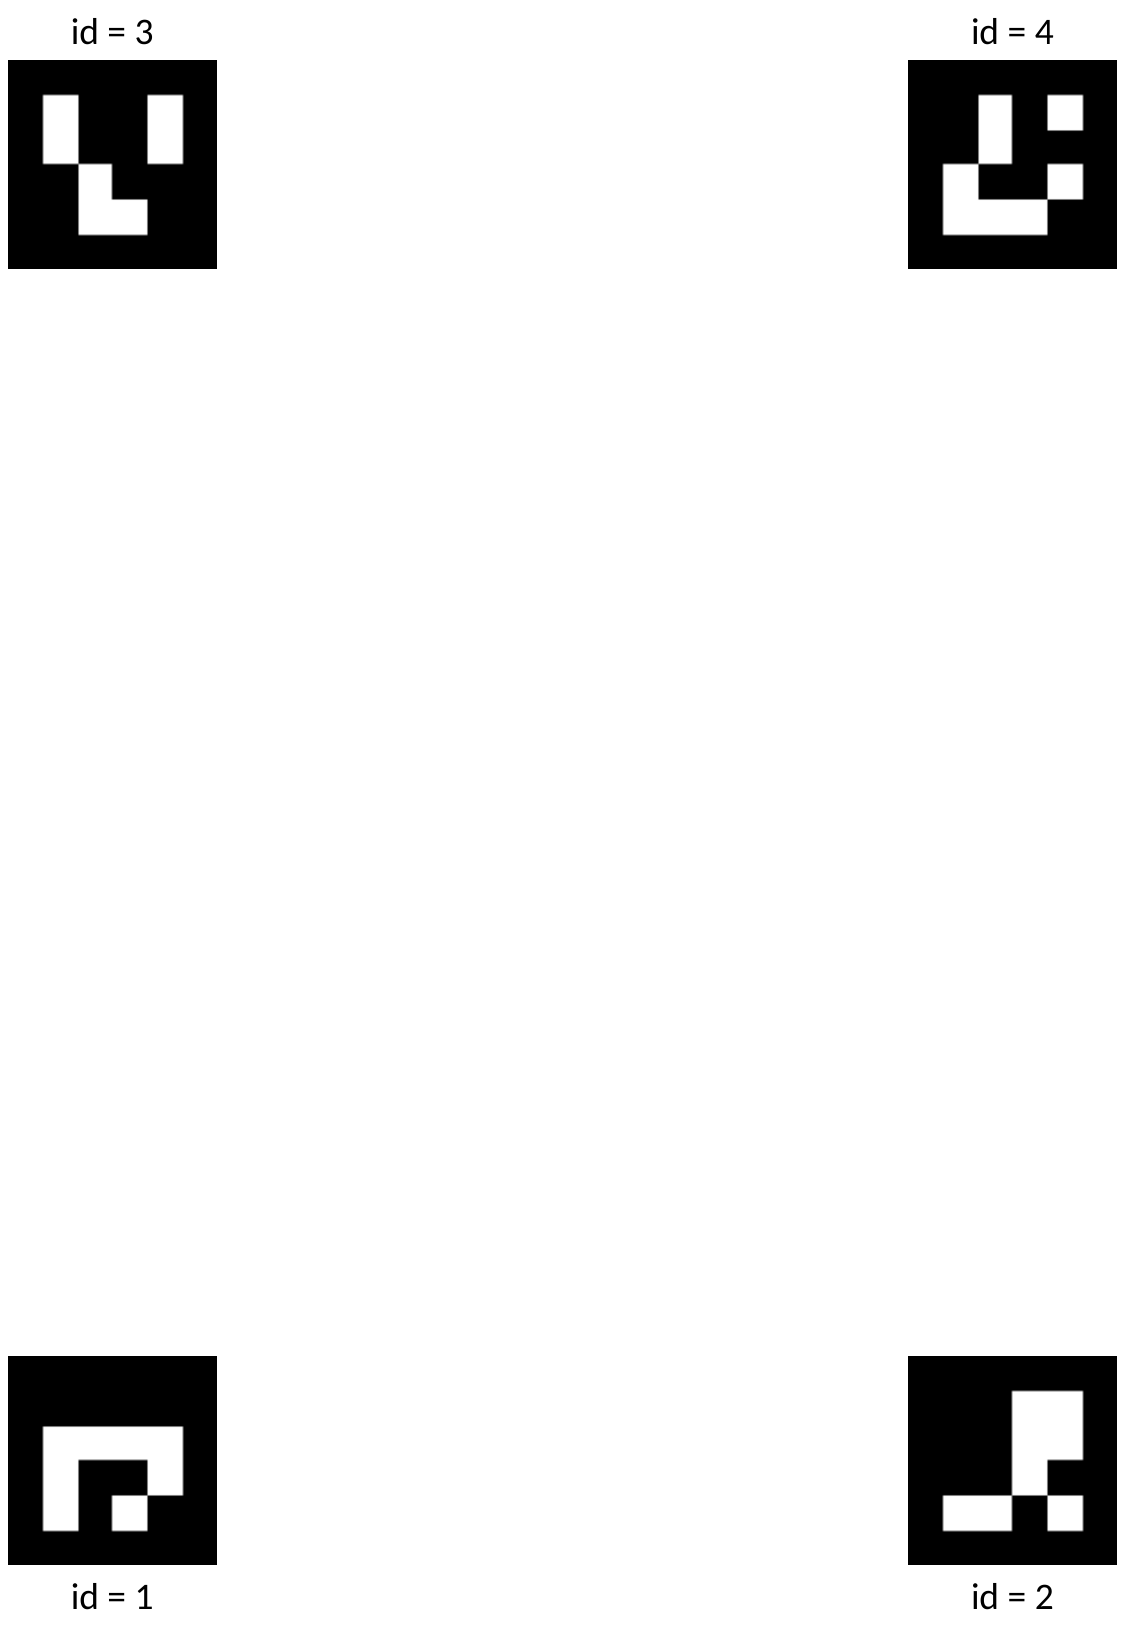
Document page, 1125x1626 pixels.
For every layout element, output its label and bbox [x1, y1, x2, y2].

text_box [8, 0, 217, 269]
text_box [908, 1355, 1117, 1625]
text_box [908, 0, 1117, 269]
text_box [8, 1355, 217, 1625]
